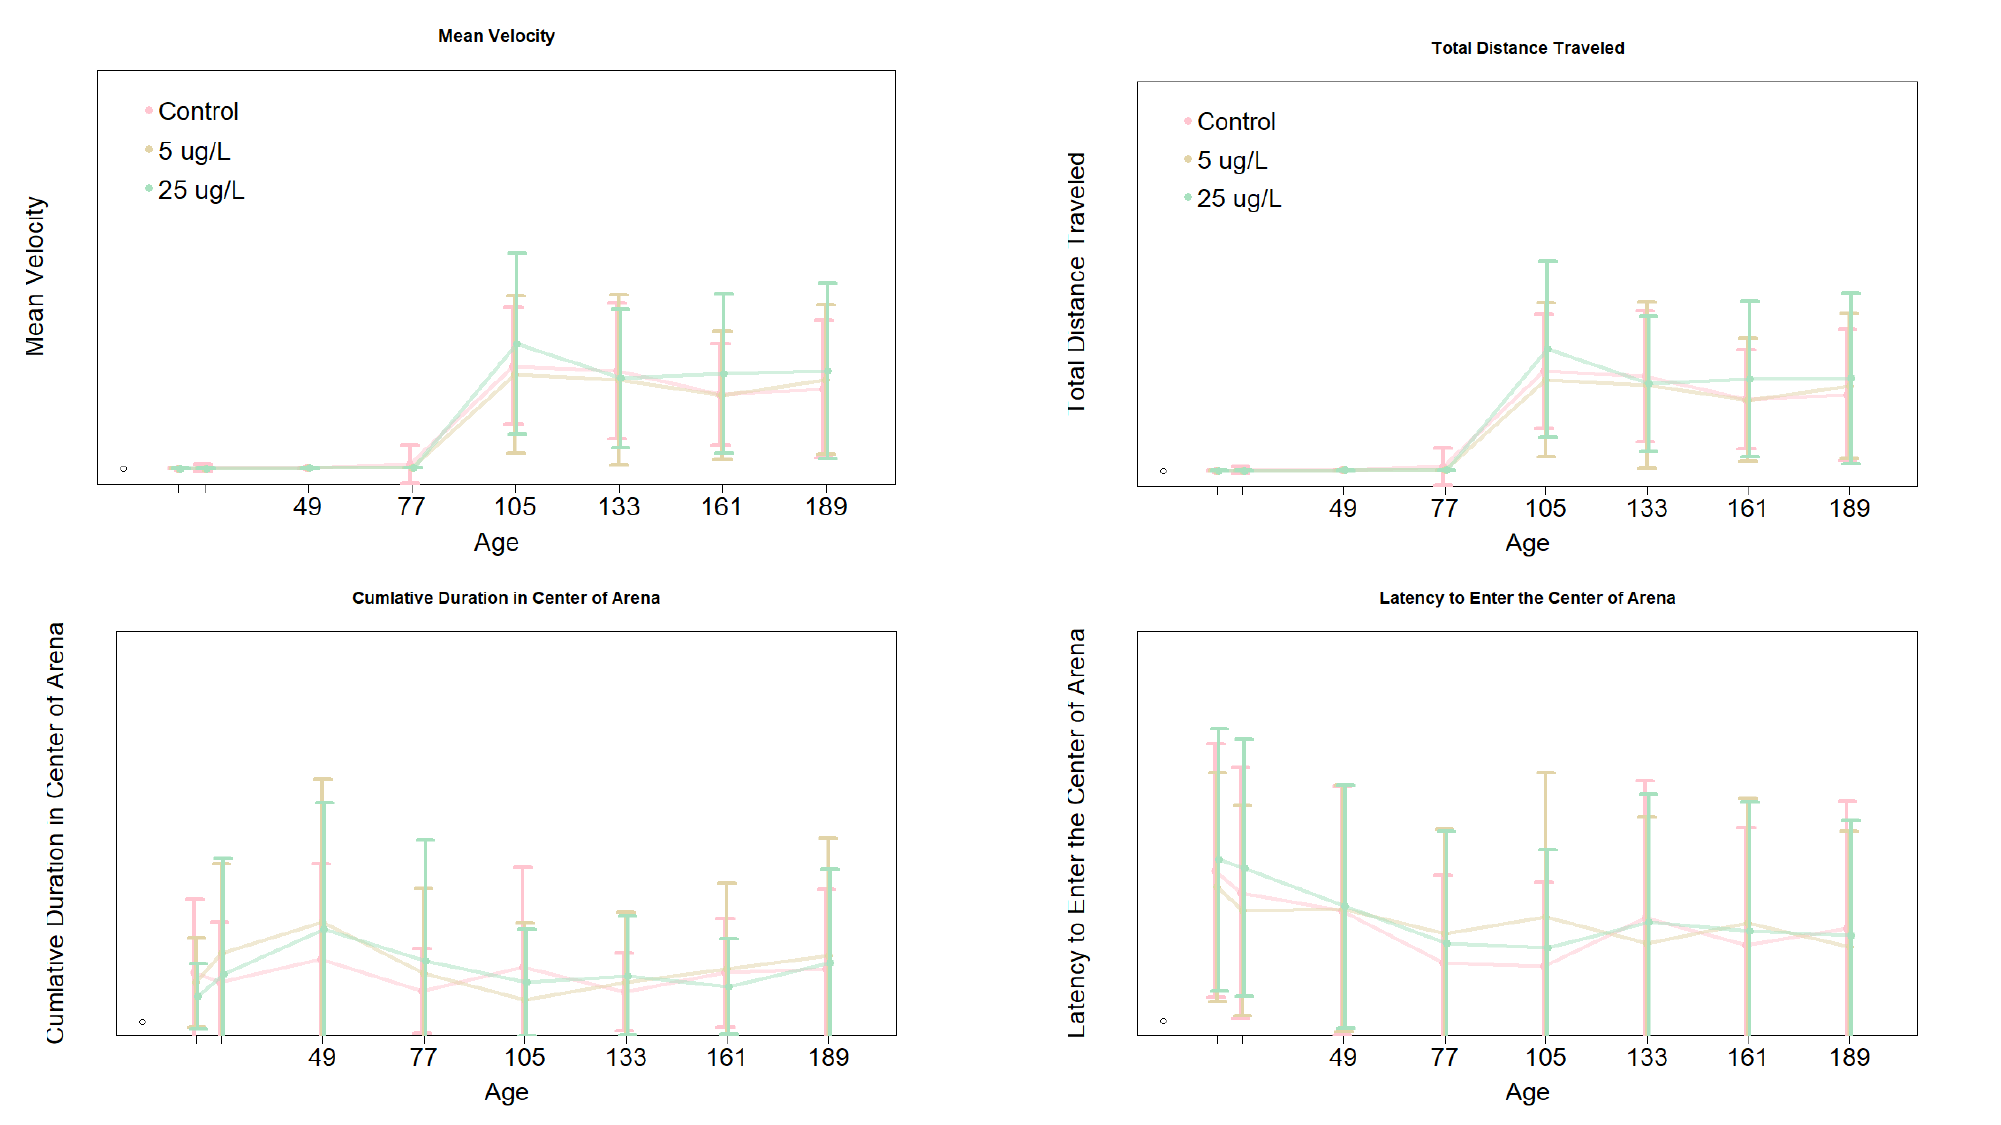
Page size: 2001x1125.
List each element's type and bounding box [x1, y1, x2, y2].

picture [1068, 12, 1953, 1122]
picture [26, 0, 932, 1122]
